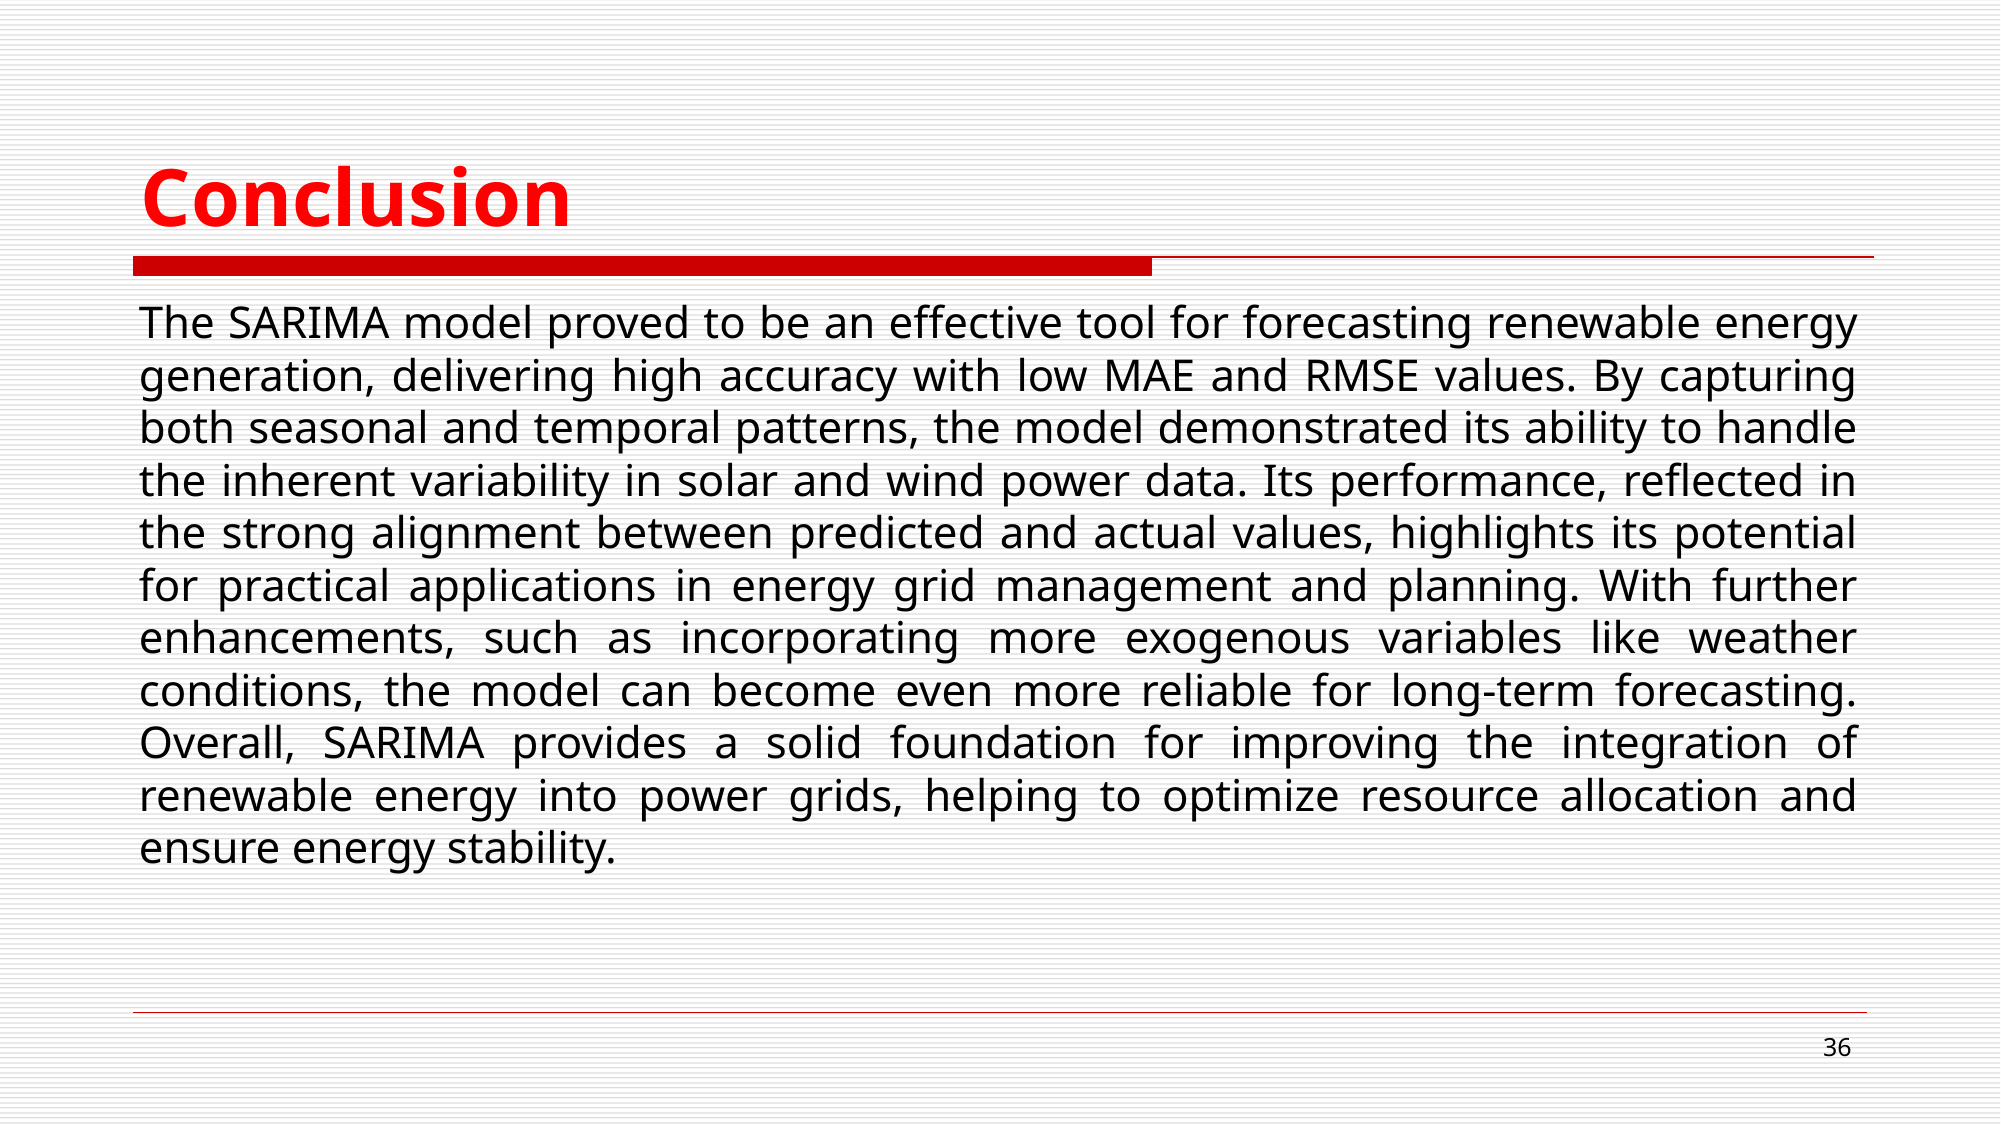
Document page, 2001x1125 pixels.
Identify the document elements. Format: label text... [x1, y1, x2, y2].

list The SARIMA model proved to be an effective tool for forecasting renewable energy generation, delivering high accuracy with low MAE and RMSE values. By capturing both seasonal and temporal patterns, the model demonstrated its ability to handle the inherent variability in solar and wind power data. Its performance, reflected in the strong alignment between predicted and actual values, highlights its potential for practical applications in energy grid management and planning. With further enhancements, such as incorporating more exogenous variables like weather conditions, the model can become even more reliable for long-term forecasting. Overall, SARIMA provides a solid foundation for improving the integration of renewable energy into power grids, helping to optimize resource allocation and ensure energy stability. [123, 287, 1874, 988]
picture [0, 0, 2001, 1125]
slide_number ‹#› [1433, 1024, 1867, 1103]
title Conclusion [125, 50, 1876, 250]
